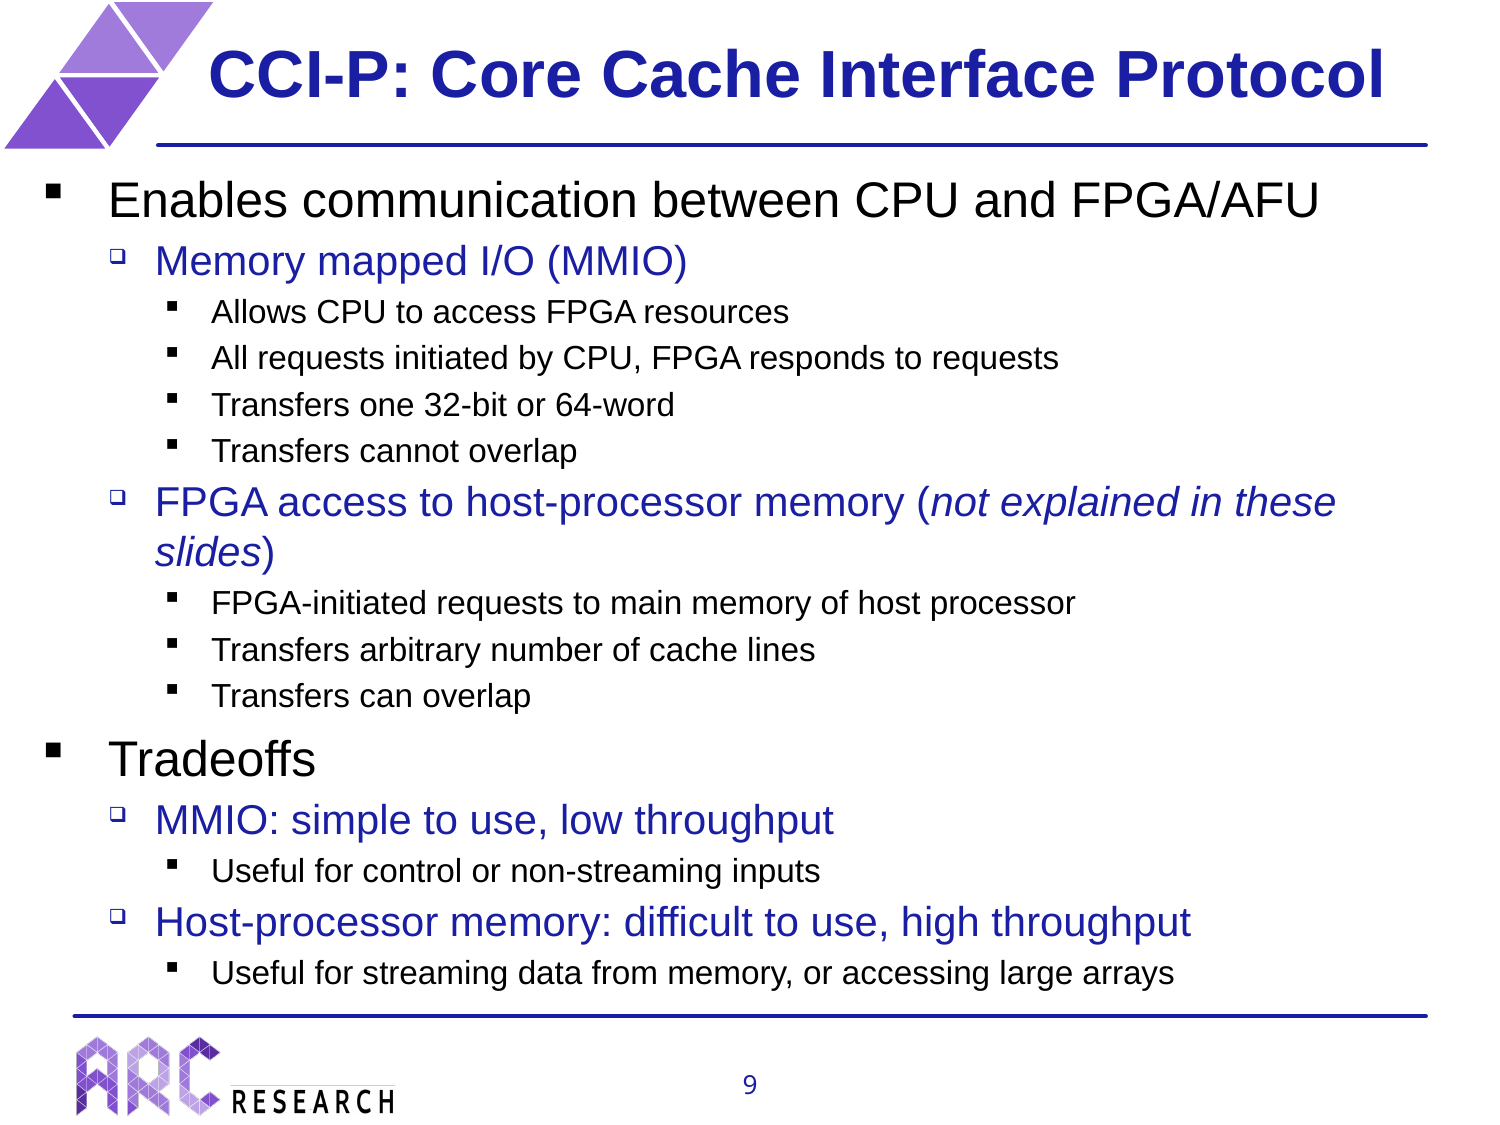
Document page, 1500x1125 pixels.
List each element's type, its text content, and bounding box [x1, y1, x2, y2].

picture [230, 1083, 396, 1116]
picture [74, 1036, 222, 1119]
title CCI-P: Core Cache Interface Protocol [187, 0, 1447, 143]
slide_number 9 [733, 1067, 767, 1101]
list Enables communication between CPU and FPGA/AFU Memory mapped I/O (MMIO) Allows CPU to access FPGA resources All requests initiated by CPU, FPGA responds to requests Transfers one 32-bit or 64-word Transfers cannot overlap FPGA access to host-processor memory (not explained in these slides) FPGA-initiated requests to main memory of host processor Transfers arbitrary number of cache lines Transfers can overlap Tradeoffs MMIO: simple to use, low throughput Useful for control or non-streaming inputs Host-processor memory: difficult to use, high throughput Useful for streaming data from memory, or accessing large arrays [32, 167, 1468, 965]
